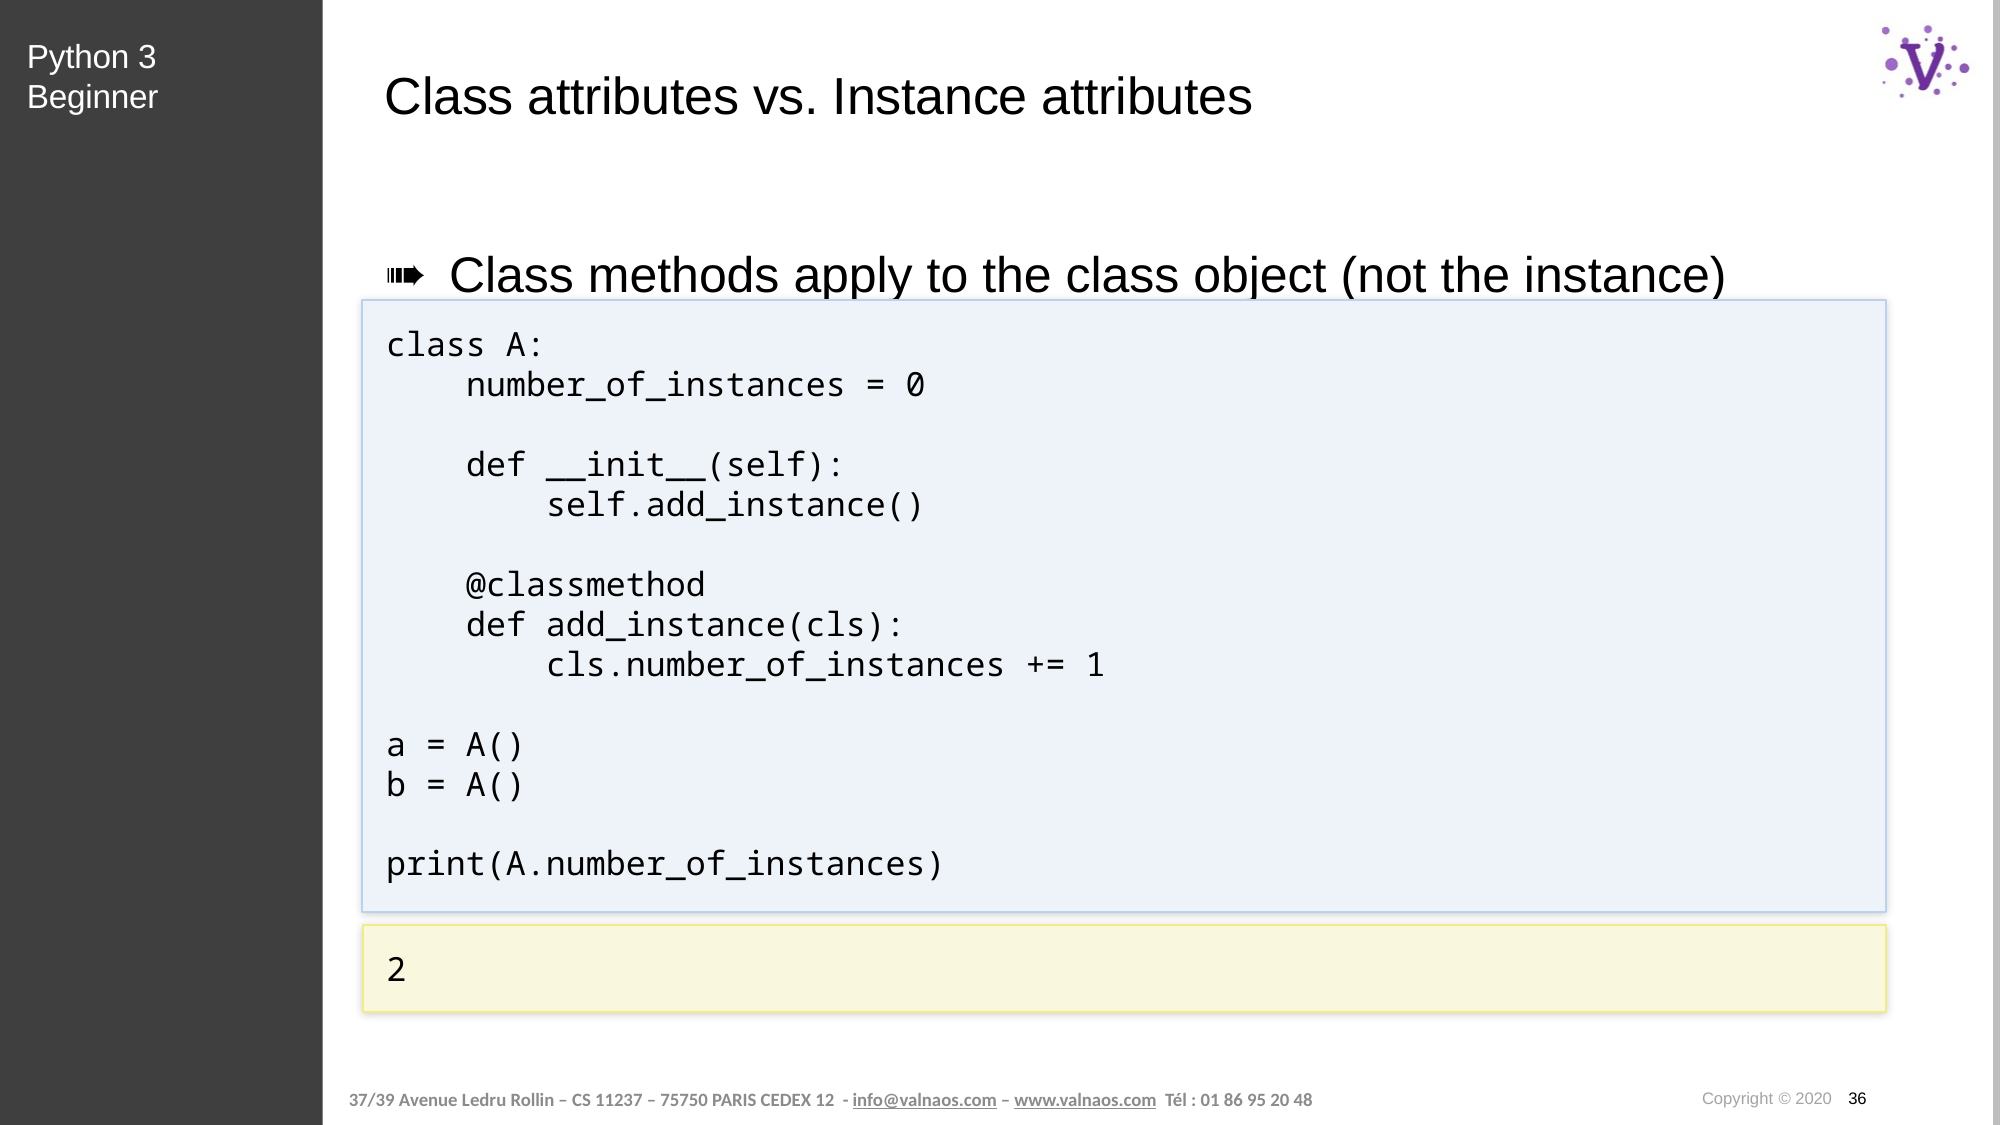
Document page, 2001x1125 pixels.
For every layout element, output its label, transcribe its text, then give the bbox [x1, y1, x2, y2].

list Class methods apply to the class object (not the instance) [113, 212, 1887, 851]
picture [1871, 18, 1979, 106]
text_box class A: number_of_instances = 0 def __init__(self): self.add_instance() @classmethod def add_instance(cls): cls.number_of_instances += 1 a = A() b = A() print(A.number_of_instances) [362, 299, 1887, 913]
text_box Python 3 Beginner [24, 35, 297, 116]
text_box 2 [362, 924, 1887, 1013]
title Class attributes vs. Instance attributes [128, 62, 1872, 212]
slide_number Copyright © 2020 36 [1700, 1087, 1959, 1125]
